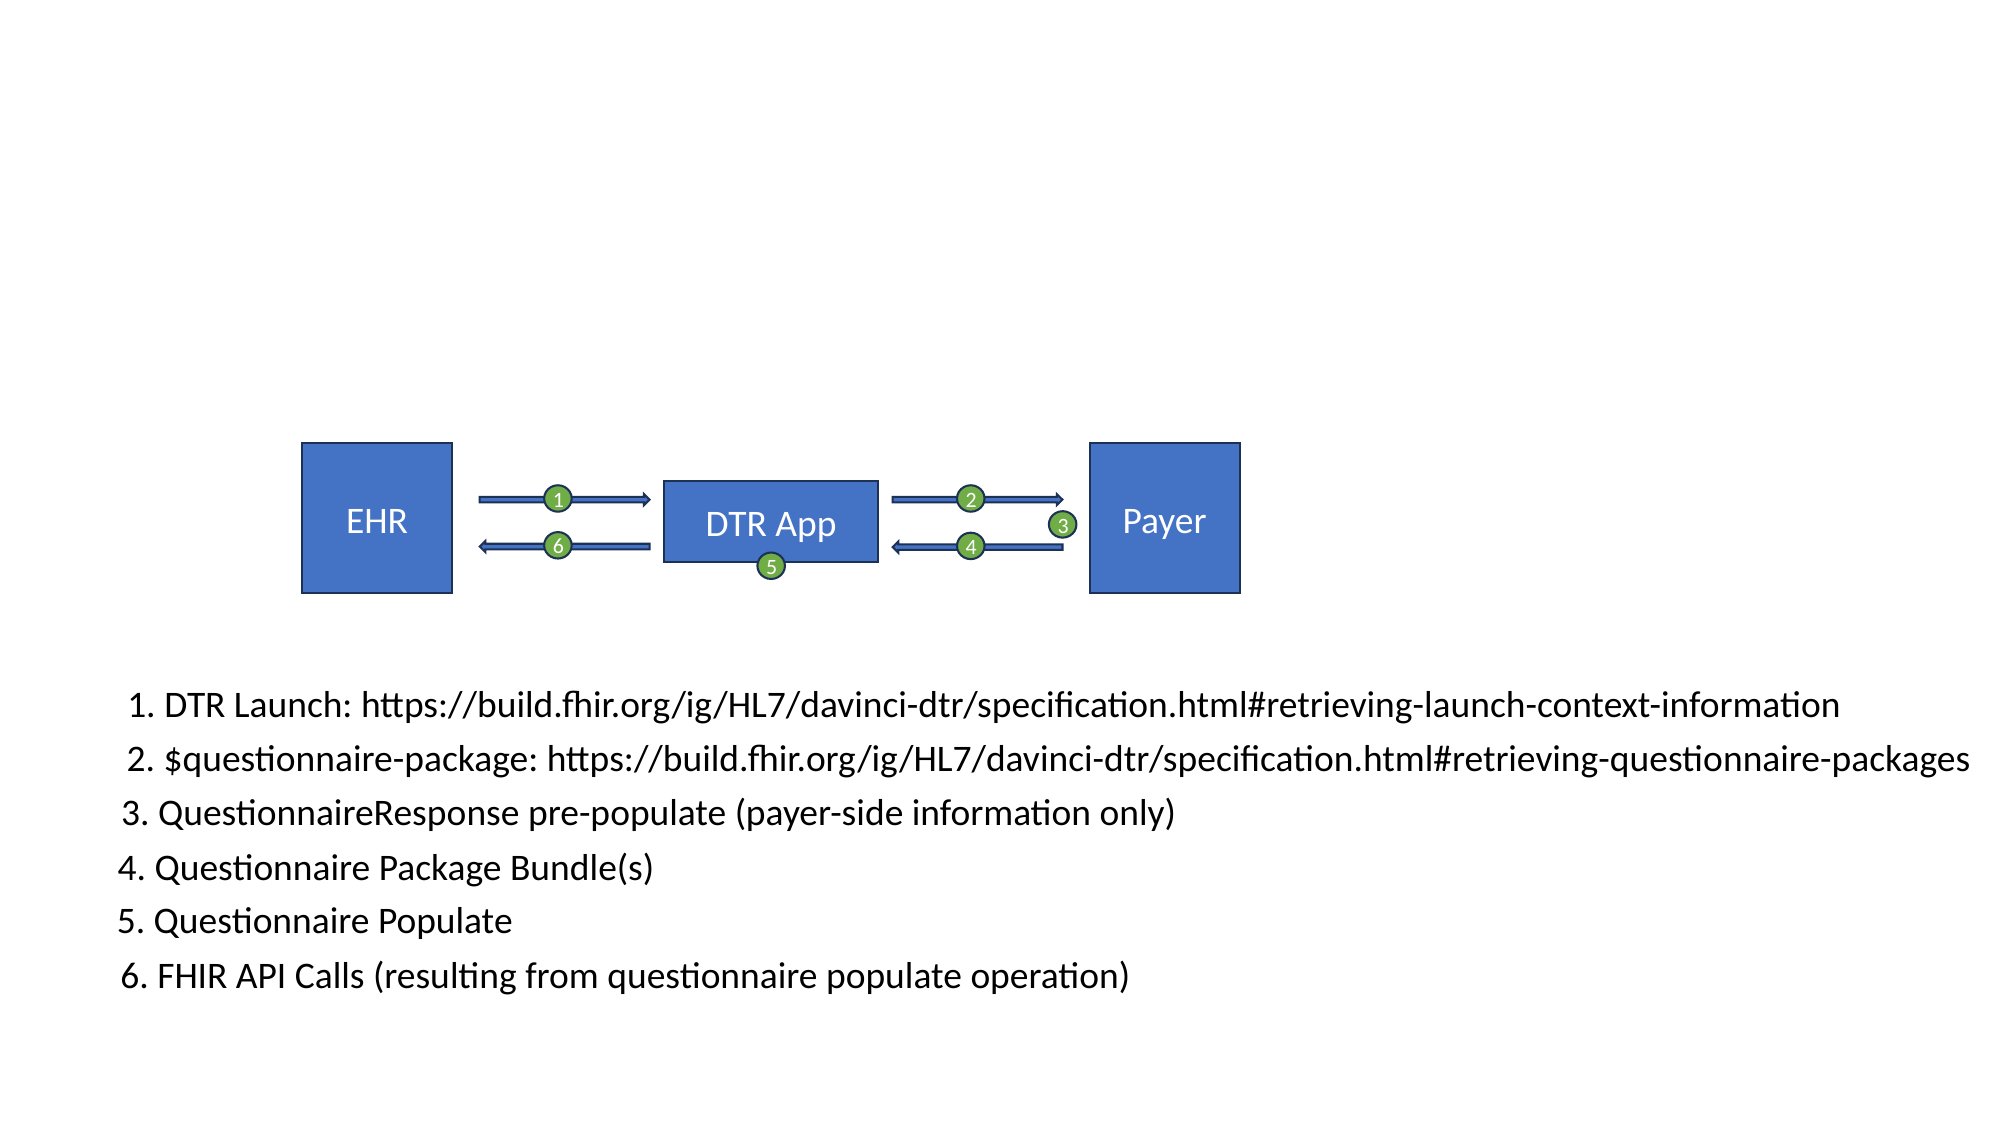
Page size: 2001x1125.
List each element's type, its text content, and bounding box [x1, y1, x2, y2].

text_box 3 [1047, 510, 1078, 539]
text_box 5. Questionnaire Populate [102, 888, 529, 949]
text_box 2. $questionnaire-package: https://build.fhir.org/ig/HL7/davinci-dtr/specification.html#retrieving-questionnaire-packages [111, 726, 1987, 787]
text_box 5 [756, 551, 787, 581]
text_box 3. QuestionnaireResponse pre-populate (payer-side information only) [106, 780, 1193, 841]
text_box [985, 543, 1064, 551]
text_box 1. DTR Launch: https://build.fhir.org/ig/HL7/davinci-dtr/specification.html#retrieving-launch-context-information [112, 672, 1857, 726]
text_box 6. FHIR API Calls (resulting from questionnaire populate operation) [105, 943, 1147, 1004]
text_box [891, 495, 956, 504]
text_box DTR App [663, 480, 879, 563]
text_box Payer [1089, 442, 1241, 594]
text_box 4 [955, 531, 986, 561]
text_box 1 [543, 484, 573, 513]
text_box [985, 491, 1064, 508]
text_box 4. Questionnaire Package Bundle(s) [102, 835, 670, 896]
text_box 6 [543, 531, 573, 560]
text_box [572, 542, 651, 551]
text_box [891, 539, 956, 556]
text_box EHR [301, 442, 453, 594]
text_box [478, 495, 543, 504]
text_box [478, 538, 544, 555]
text_box [572, 491, 652, 508]
text_box 2 [955, 484, 986, 513]
